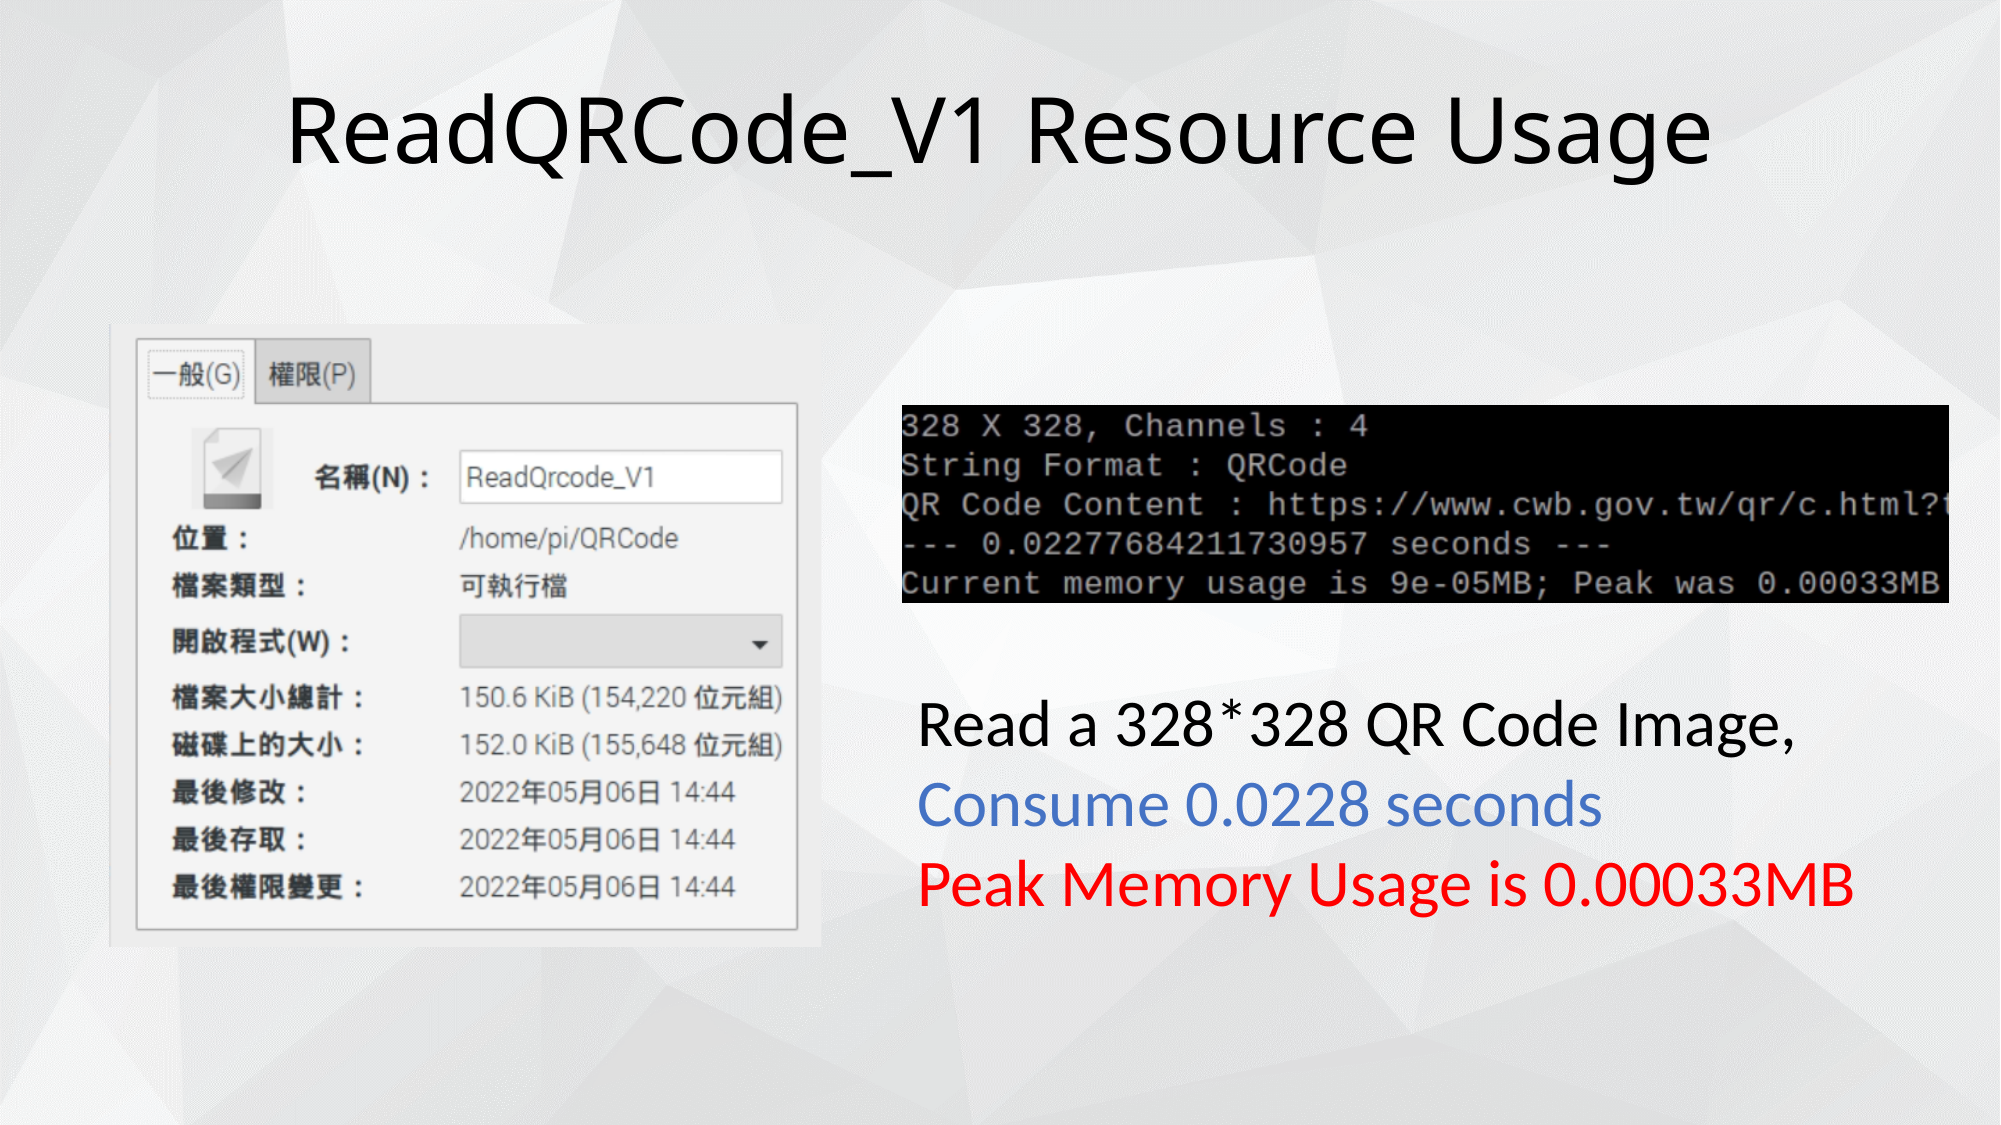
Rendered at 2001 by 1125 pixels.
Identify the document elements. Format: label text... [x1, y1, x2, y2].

title ReadQRCode_V1 Resource Usage [0, 0, 2000, 268]
text_box Read a 328*328 QR Code Image, Consume 0.0228 seconds Peak Memory Usage is 0.00033MB [902, 672, 1938, 928]
picture [0, 268, 2000, 1125]
